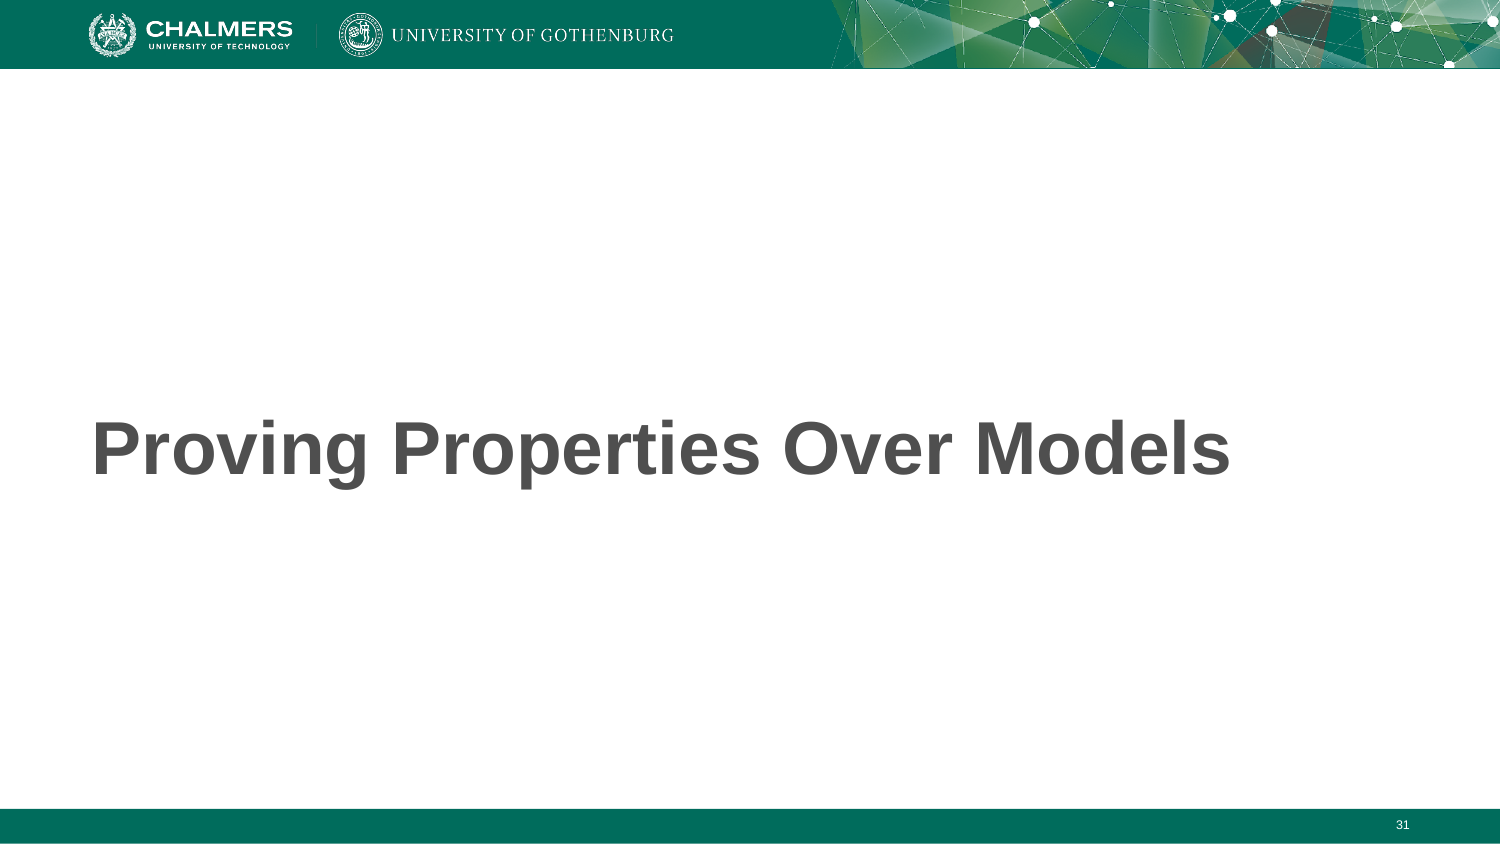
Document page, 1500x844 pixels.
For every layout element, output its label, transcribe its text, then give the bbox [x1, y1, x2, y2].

picture [64, 0, 696, 85]
picture [759, 0, 1500, 68]
title Proving Properties Over Models [76, 100, 1426, 789]
slide_number ‹#› [1074, 809, 1425, 844]
